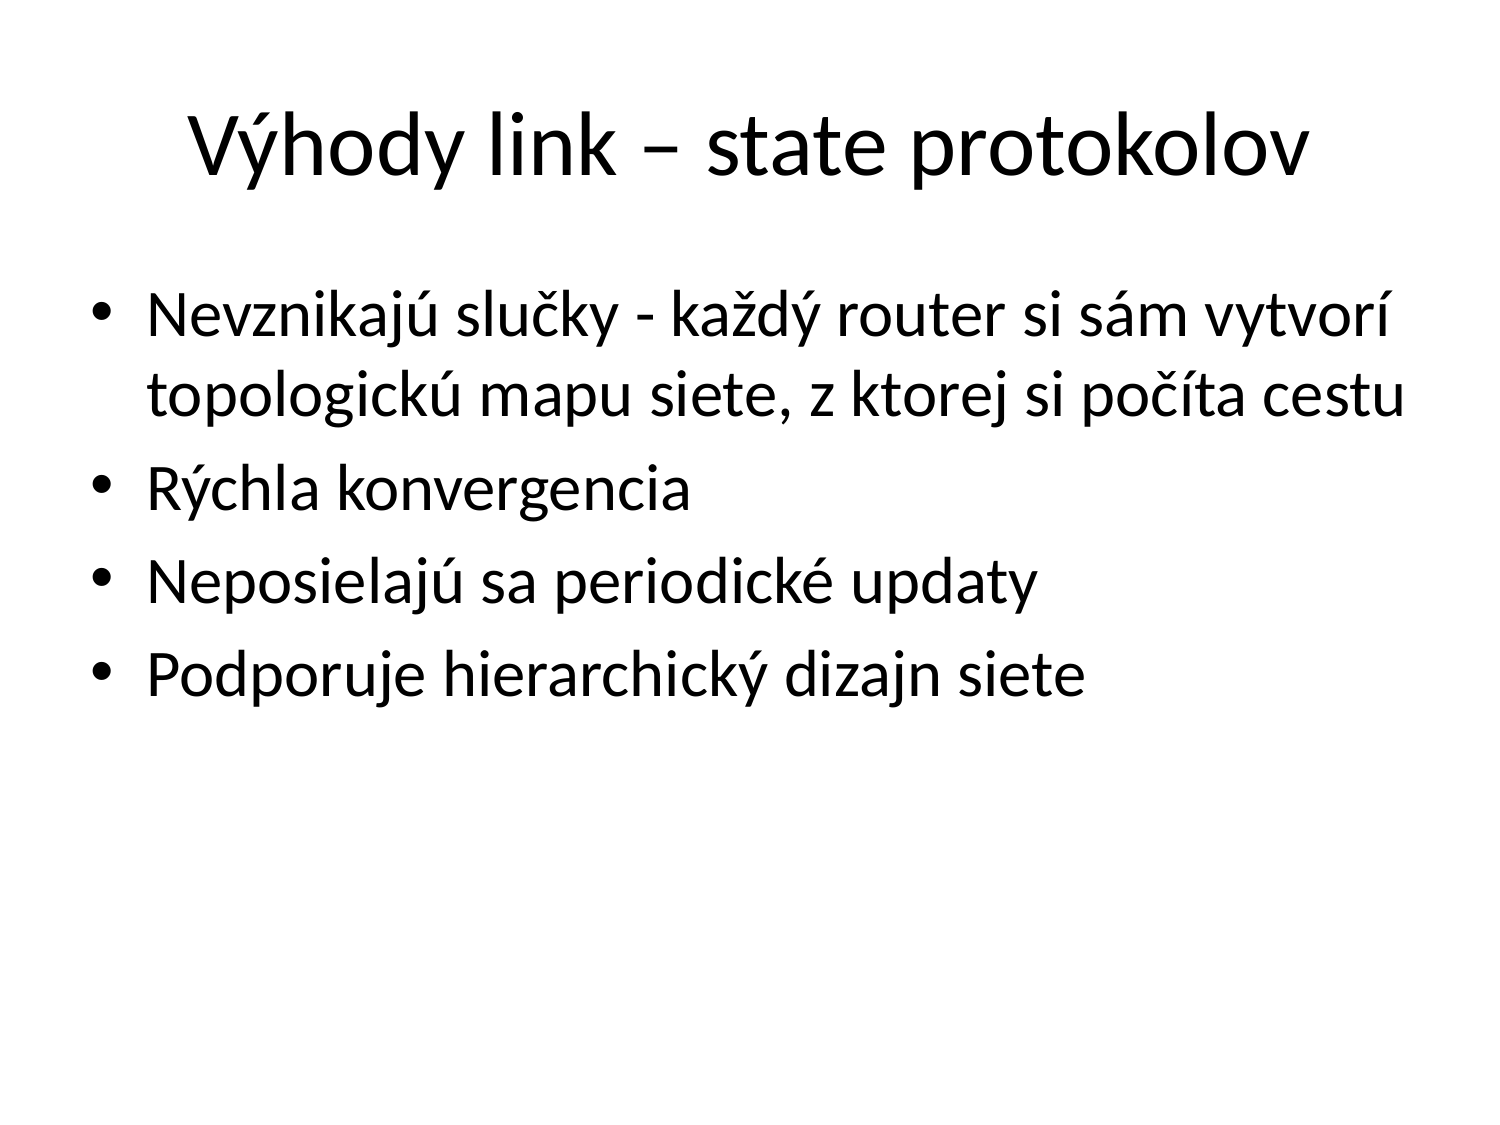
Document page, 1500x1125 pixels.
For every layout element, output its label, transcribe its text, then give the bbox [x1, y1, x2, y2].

title Výhody link – state protokolov [75, 45, 1425, 233]
list Nevznikajú slučky - každý router si sám vytvorí topologickú mapu siete, z ktorej si počíta cestu Rýchla konvergencia Neposielajú sa periodické updaty Podporuje hierarchický dizajn siete [75, 262, 1425, 1005]
